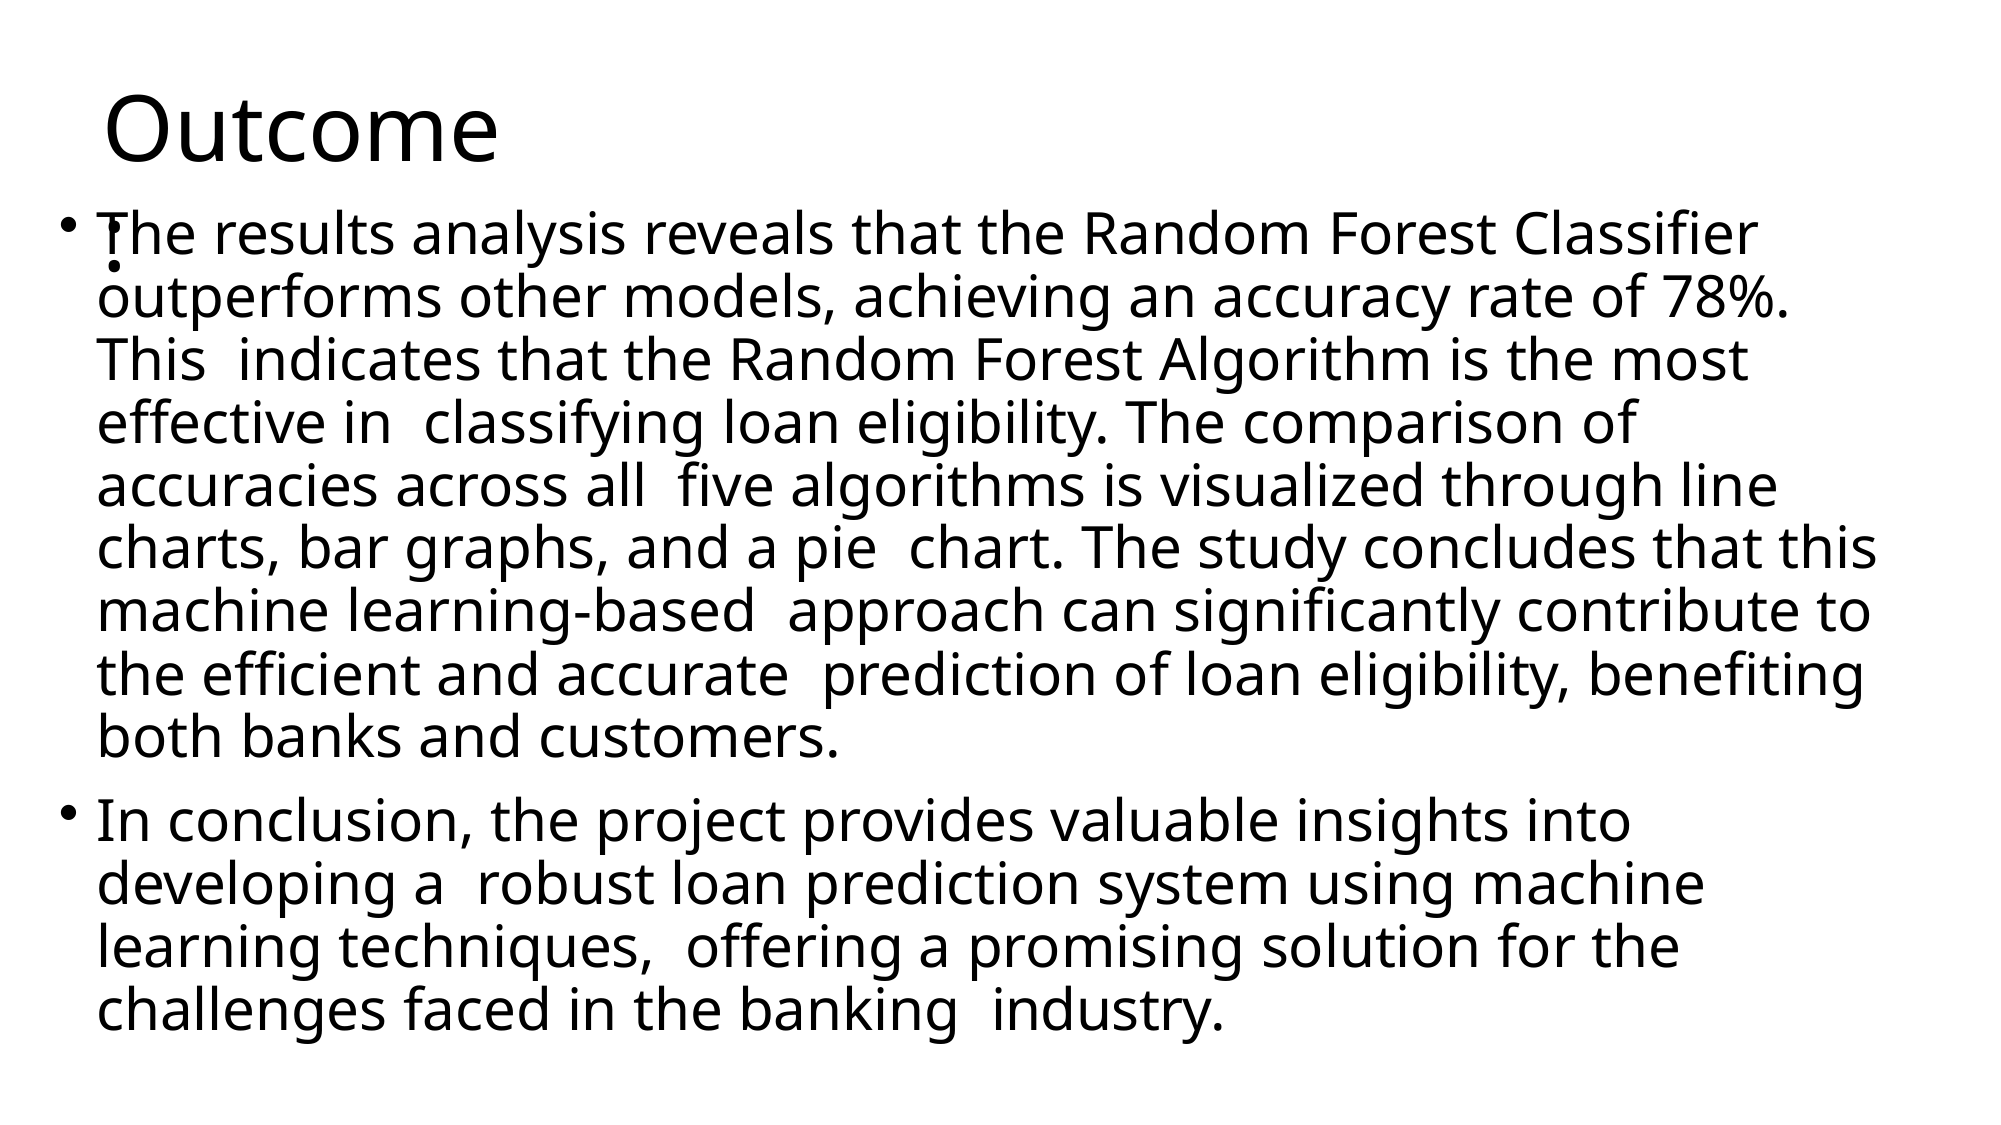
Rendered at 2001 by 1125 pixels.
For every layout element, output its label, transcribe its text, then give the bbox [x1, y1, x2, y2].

text_box The results analysis reveals that the Random Forest Classifier outperforms other models, achieving an accuracy rate of 78%. This indicates that the Random Forest Algorithm is the most effective in classifying loan eligibility. The comparison of accuracies across all five algorithms is visualized through line charts, bar graphs, and a pie chart. The study concludes that this machine learning-based approach can significantly contribute to the efficient and accurate prediction of loan eligibility, benefiting both banks and customers. In conclusion, the project provides valuable insights into developing a robust loan prediction system using machine learning techniques, offering a promising solution for the challenges faced in the banking industry. [56, 194, 1888, 1043]
title Outcome: [100, 67, 503, 290]
